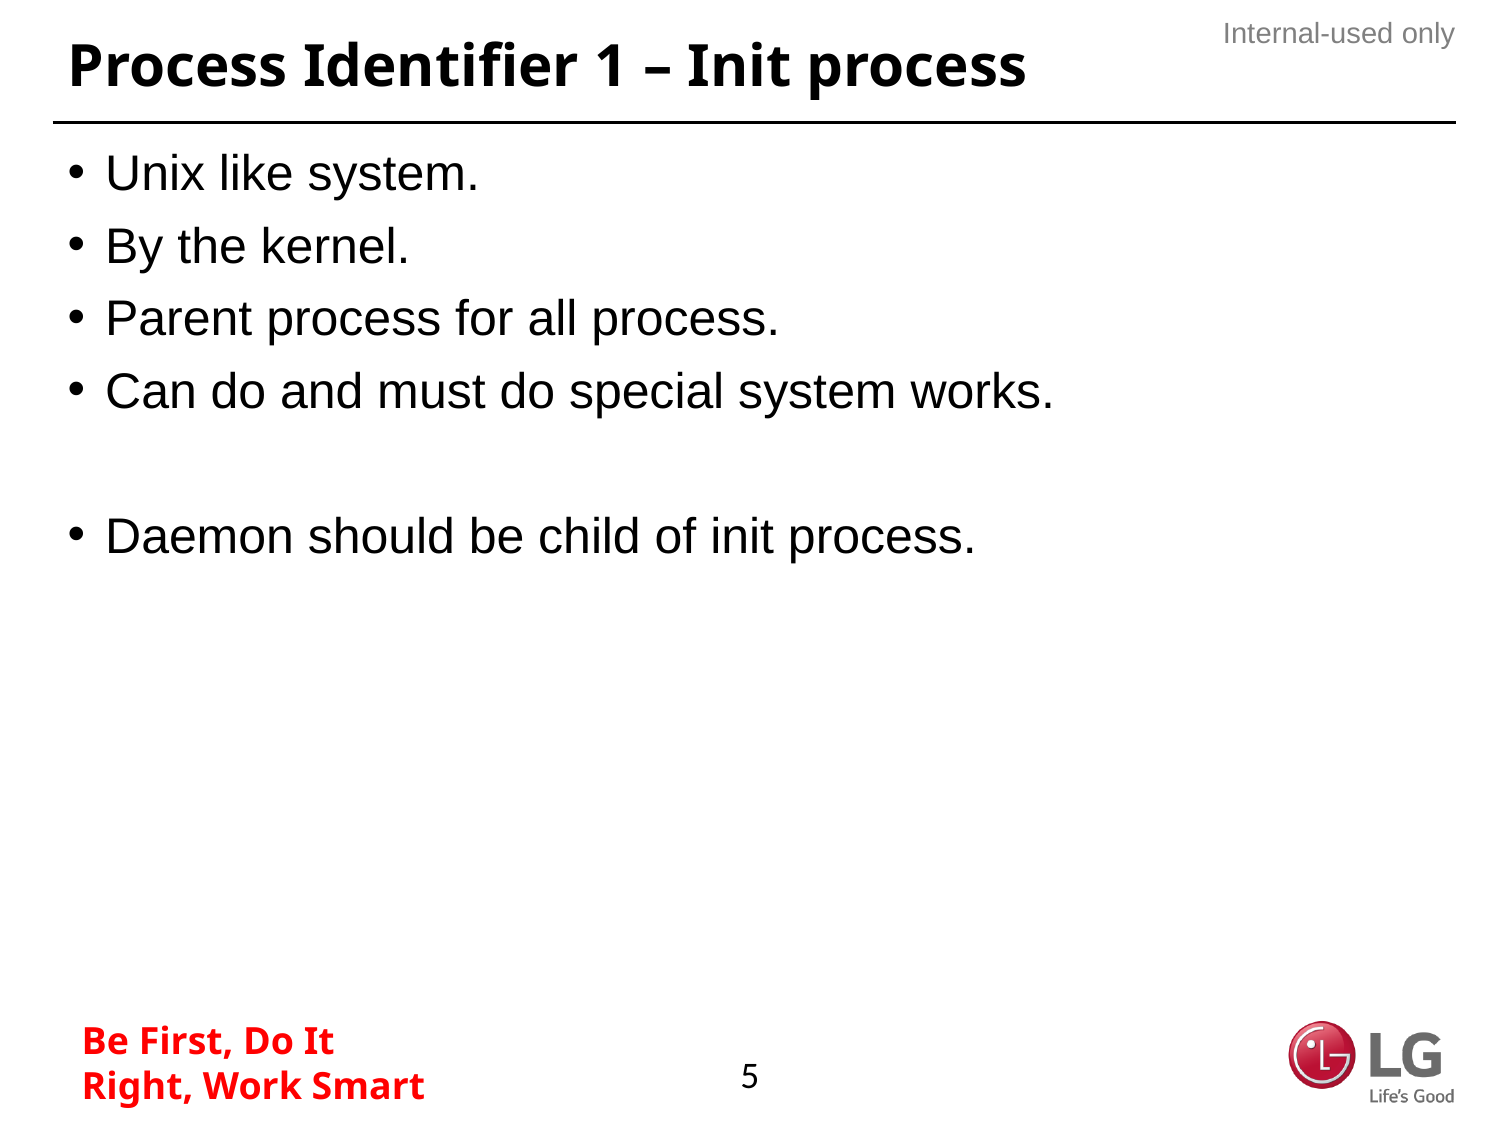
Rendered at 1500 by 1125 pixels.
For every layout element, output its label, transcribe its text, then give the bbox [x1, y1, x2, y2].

list Unix like system. By the kernel. Parent process for all process. Can do and must do special system works. Daemon should be child of init process. [52, 133, 1456, 1002]
title Process Identifier 1 – Init process [52, 12, 1456, 123]
picture [1285, 1002, 1456, 1123]
slide_number 5 [581, 1043, 919, 1104]
